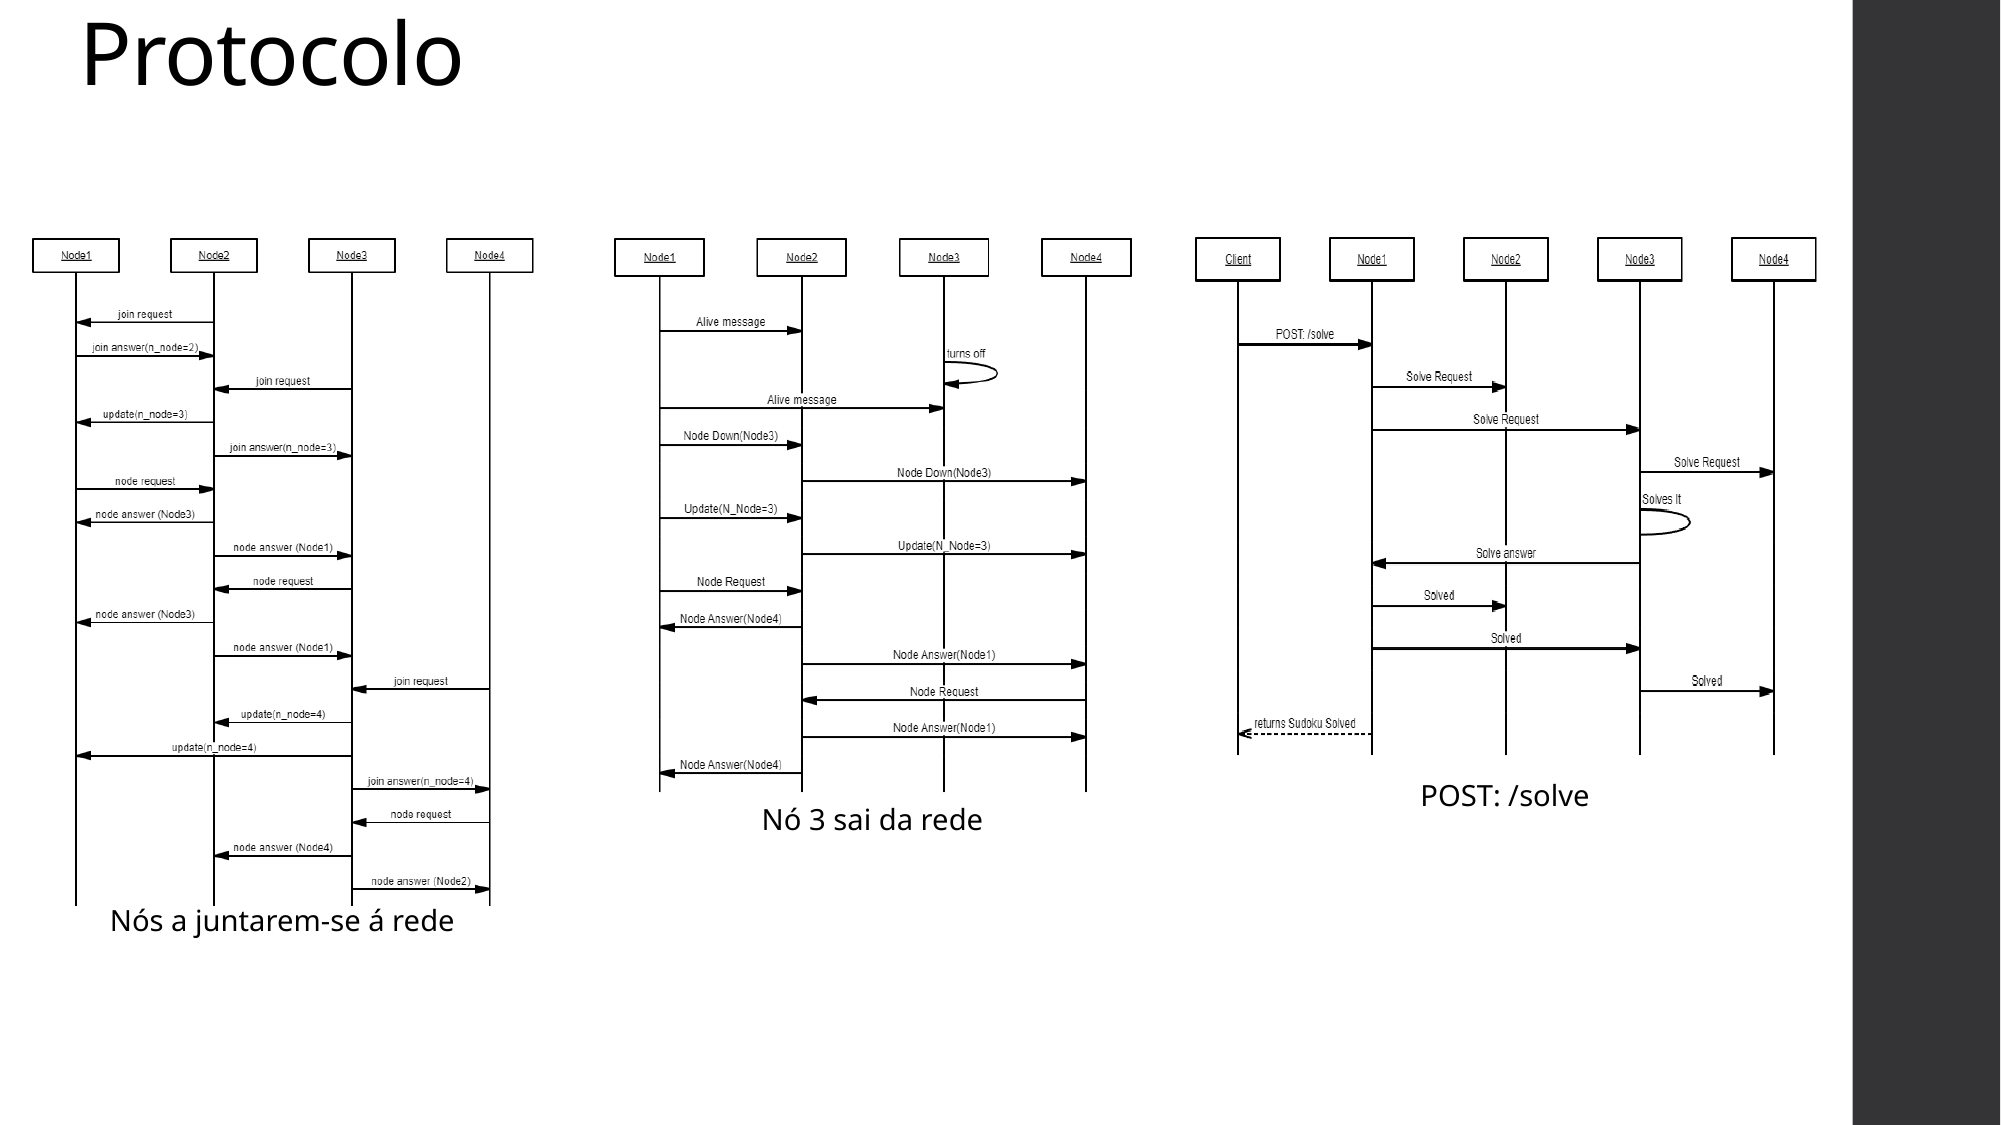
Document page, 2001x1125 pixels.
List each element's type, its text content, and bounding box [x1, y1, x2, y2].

picture [0, 236, 565, 908]
picture [581, 235, 1847, 794]
text_box Nós a juntarem-se á rede [64, 908, 501, 945]
title Protocolo [64, 2, 1655, 113]
text_box POST: /solve [1286, 770, 1724, 820]
text_box Nó 3 sai da rede [654, 794, 1091, 844]
